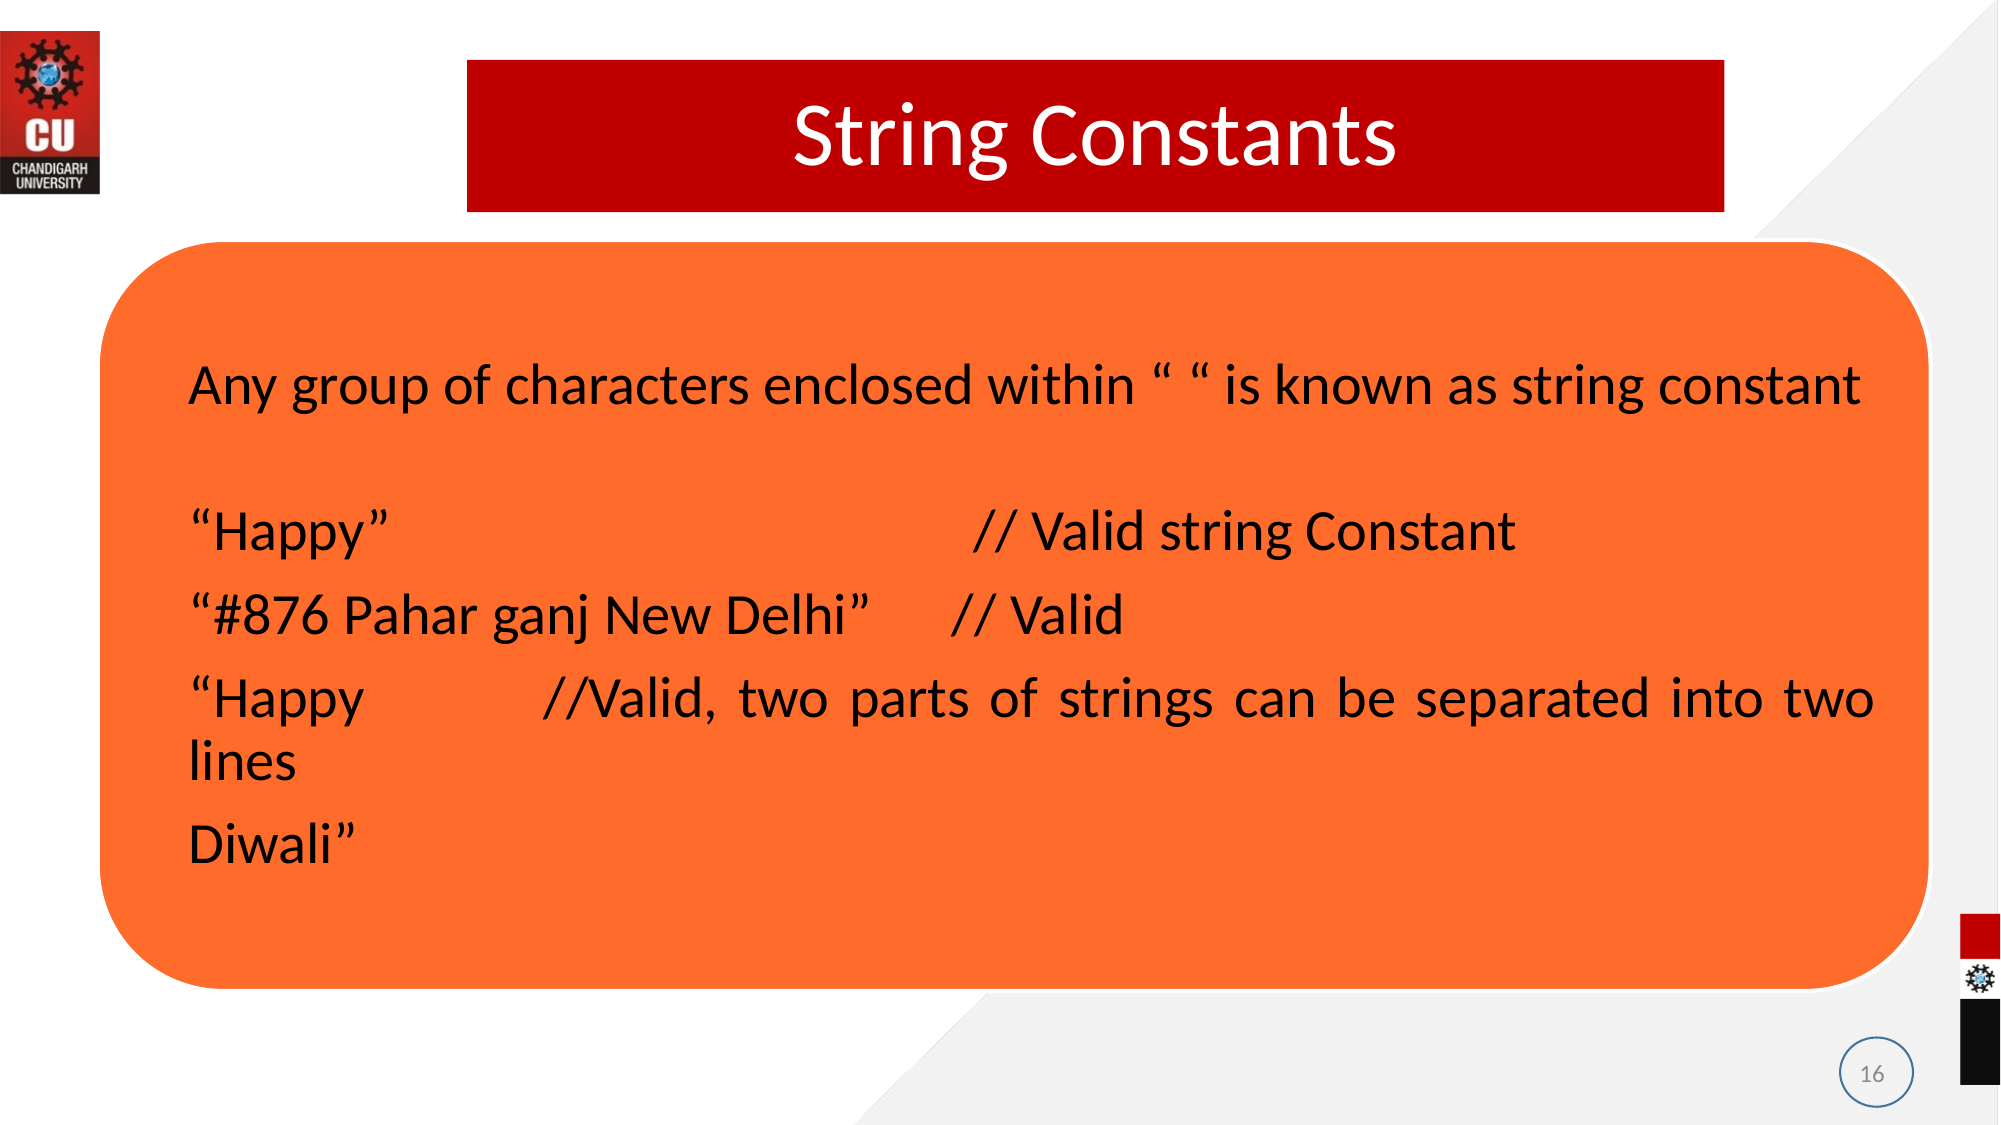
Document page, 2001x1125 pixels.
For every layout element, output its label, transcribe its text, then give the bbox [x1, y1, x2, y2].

text_box [1839, 1036, 1915, 1108]
title String Constant [100, 38, 1900, 159]
text_box String Constants [467, 59, 1725, 213]
slide_number 16 [1449, 1042, 1856, 1103]
picture [0, 0, 2001, 1125]
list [97, 239, 1931, 992]
